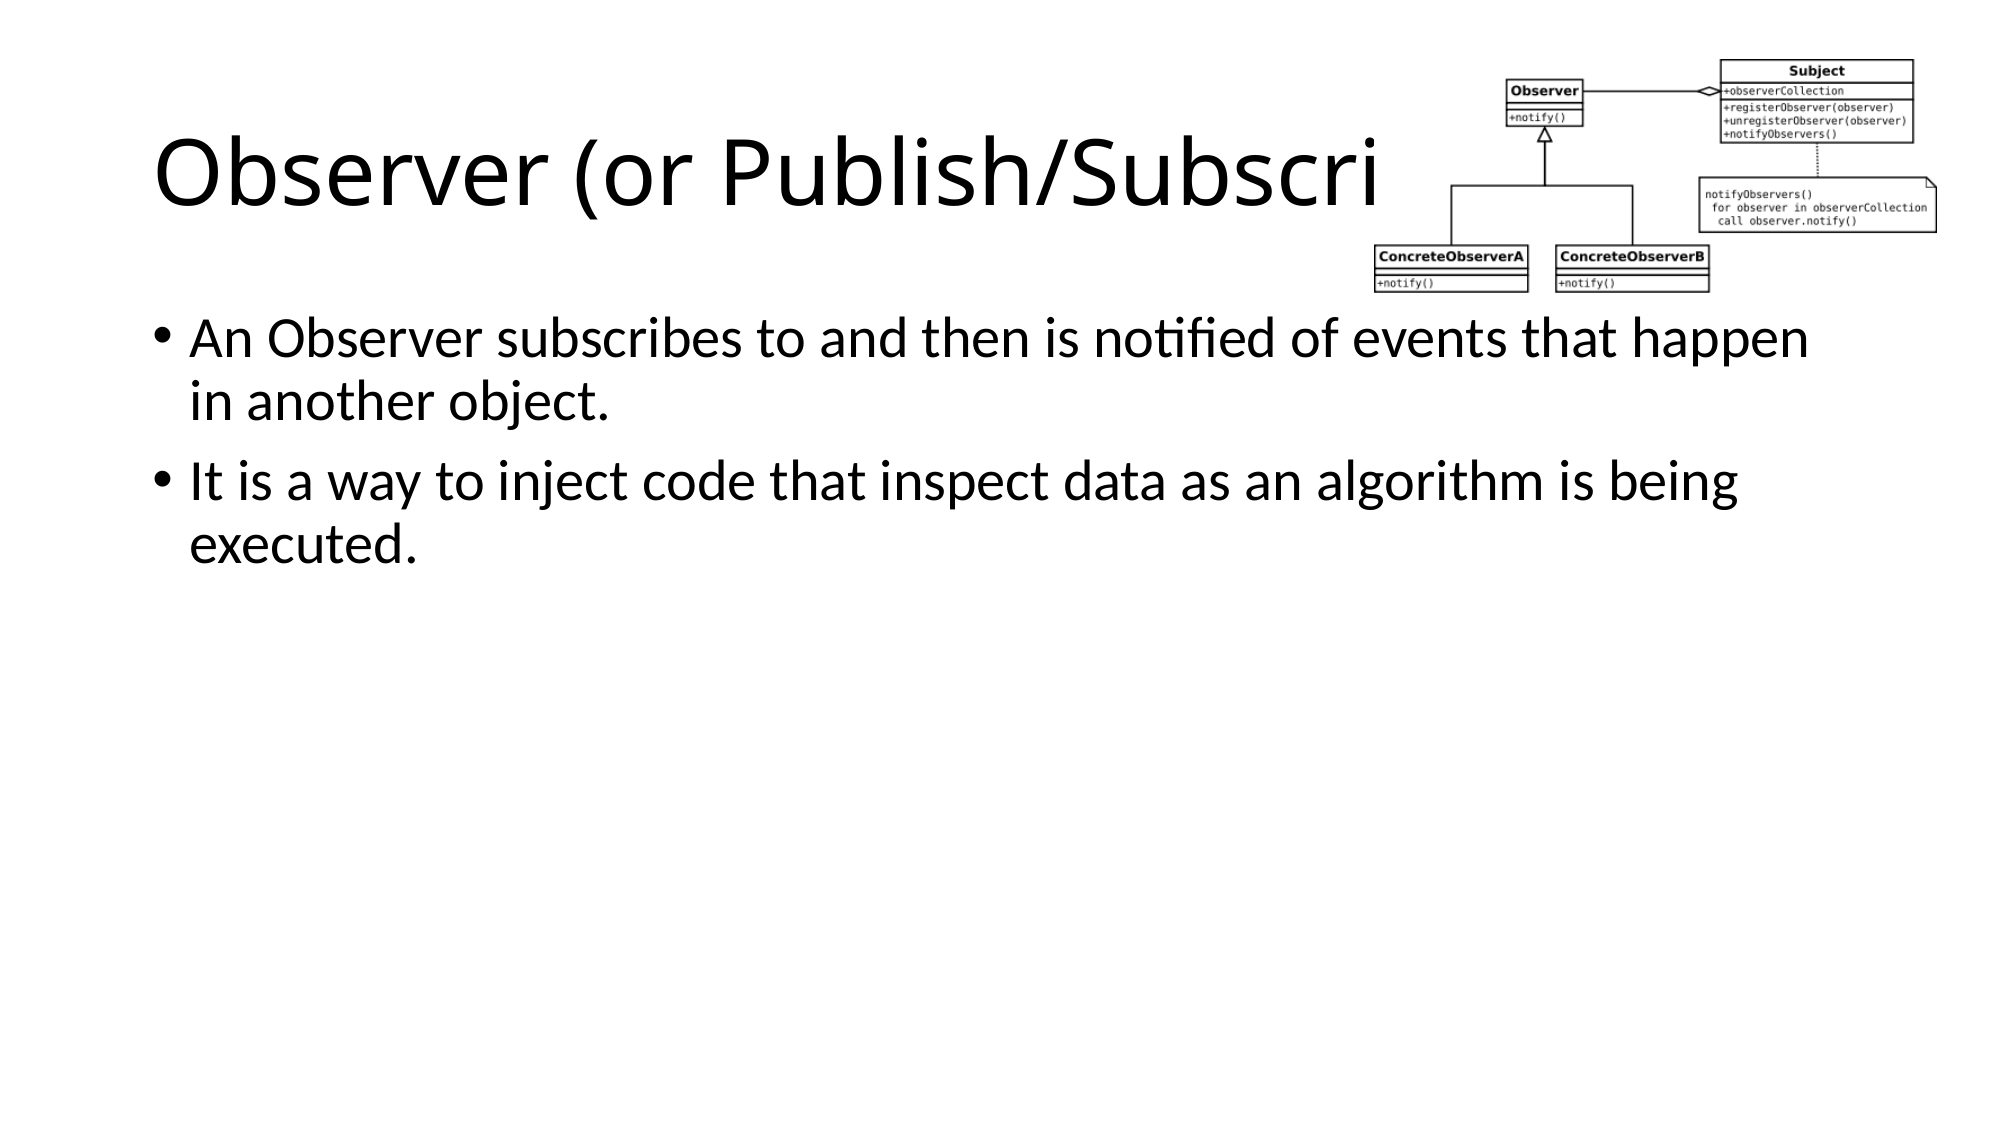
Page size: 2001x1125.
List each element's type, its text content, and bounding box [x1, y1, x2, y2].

title Observer (or Publish/Subscribe) [137, 59, 1374, 278]
picture [1374, 59, 1937, 293]
list An Observer subscribes to and then is notified of events that happen in another object. It is a way to inject code that inspect data as an algorithm is being executed. [137, 299, 1863, 591]
